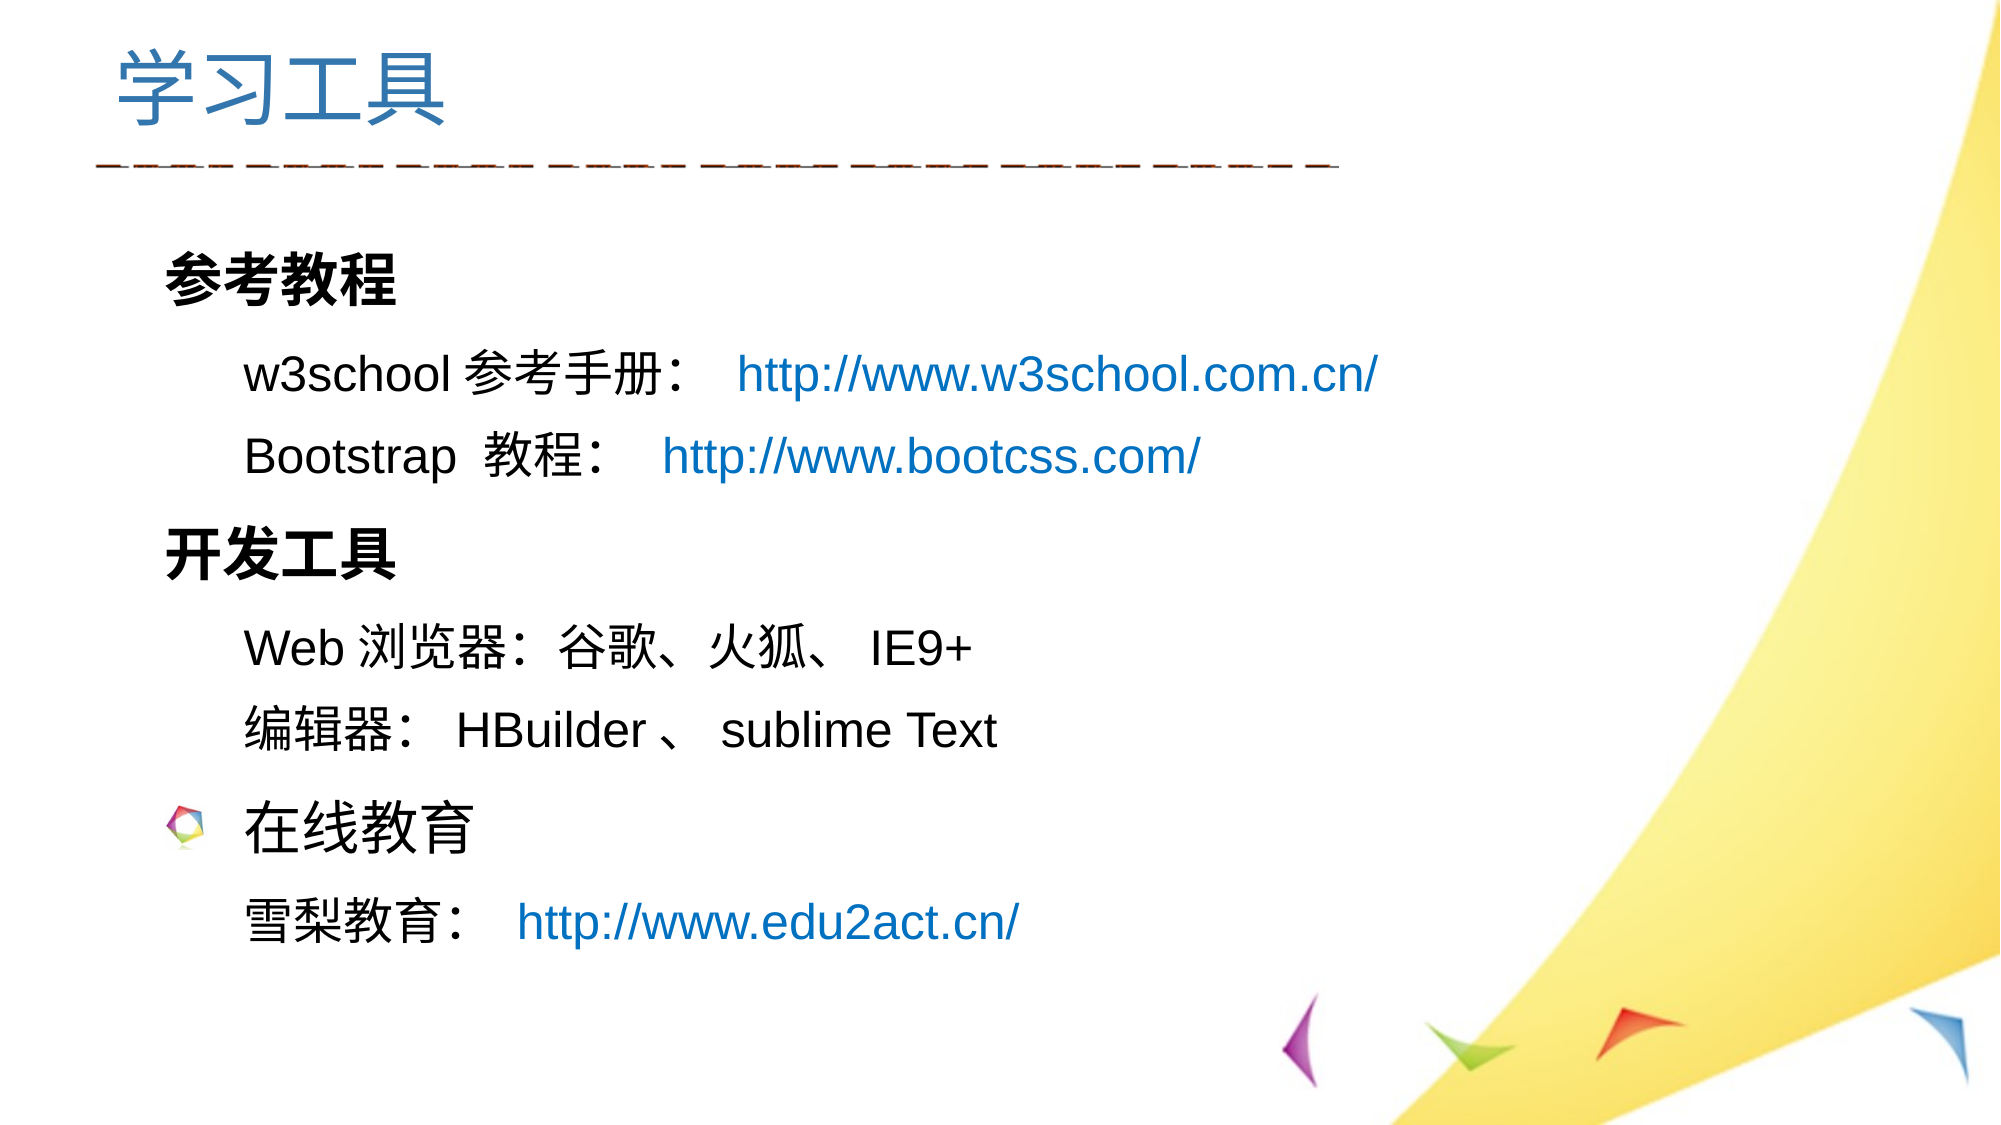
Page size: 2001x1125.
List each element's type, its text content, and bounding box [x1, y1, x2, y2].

text_box 学习工具 [99, 28, 1707, 159]
picture [88, 0, 2000, 1125]
list 参考教程 w3school参考手册： http://www.w3school.com.cn/ Bootstrap 教程： http://www.bootcss.com/ 开发工具 Web浏览器：谷歌、火狐、IE9+ 编辑器：HBuilder、sublime Text 在线教育 雪梨教育： http://www.edu2act.cn/ [149, 207, 1615, 1082]
picture [164, 804, 207, 850]
